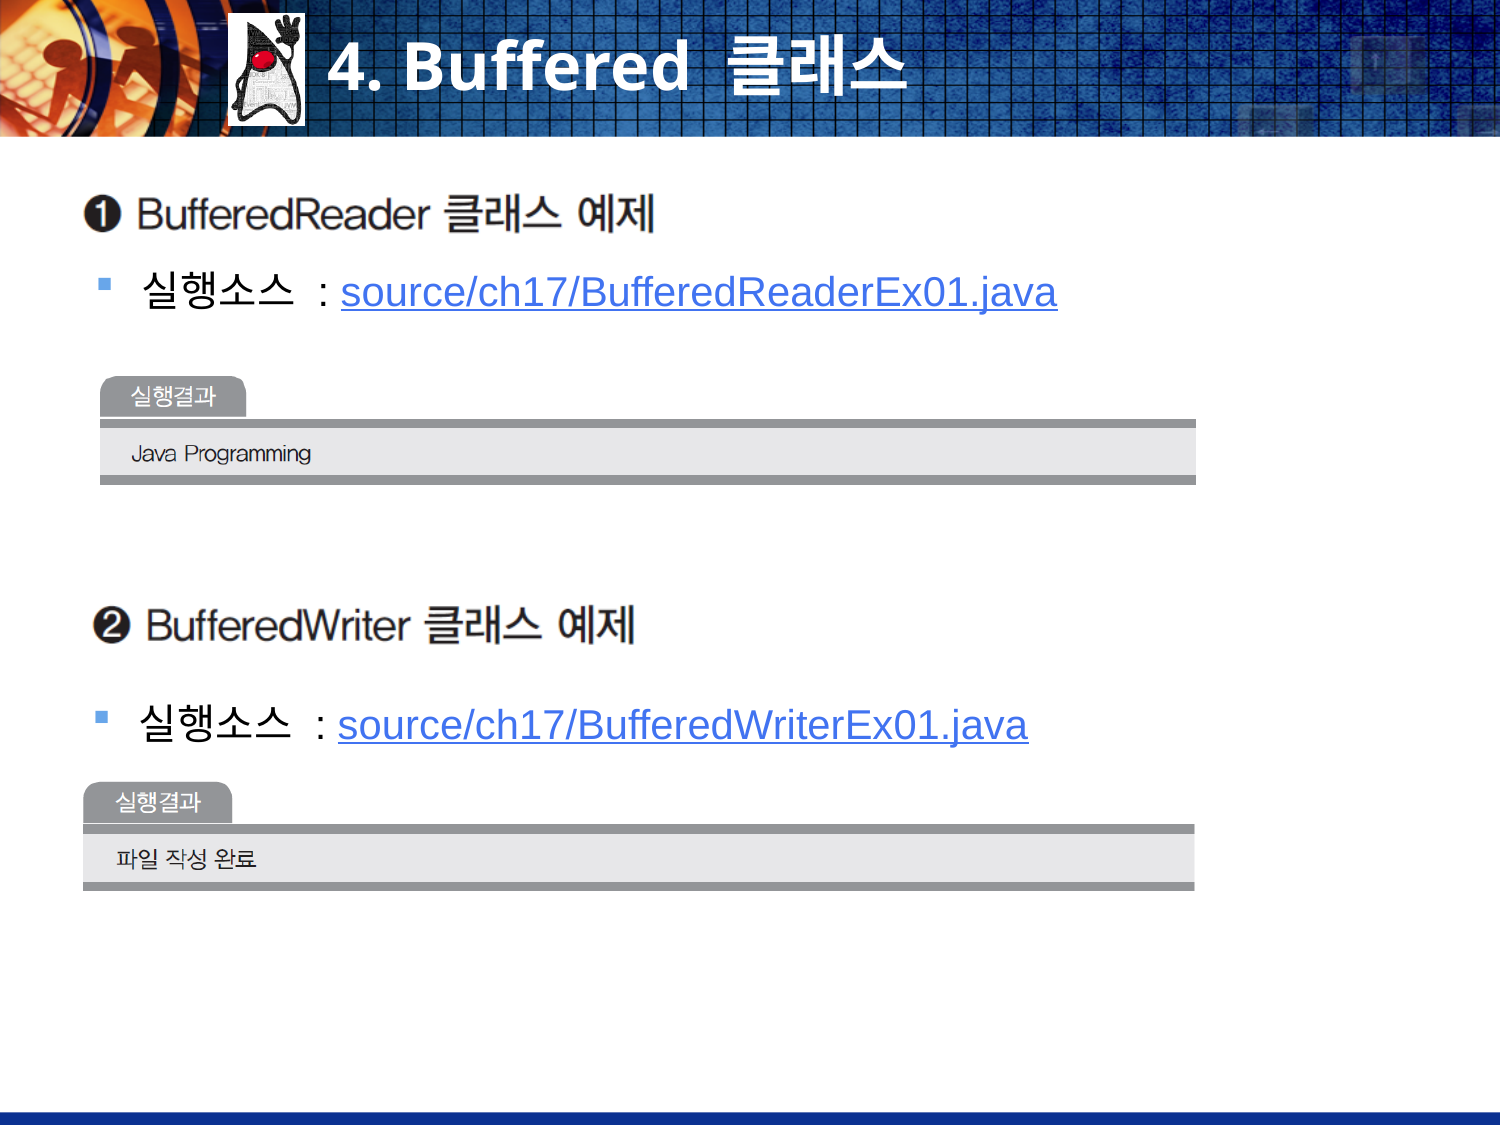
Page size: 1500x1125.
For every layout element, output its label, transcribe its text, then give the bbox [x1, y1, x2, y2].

picture [88, 369, 1205, 493]
text_box 실행소스 : source/ch17/BufferedWriterEx01.java [2, 690, 1353, 774]
picture [71, 772, 1205, 906]
title 4. Buffered 클래스 [312, 17, 1388, 111]
picture [0, 0, 1500, 138]
picture [71, 179, 774, 255]
picture [71, 589, 774, 665]
text_box 실행소스 : source/ch17/BufferedReaderEx01.java [5, 257, 1356, 341]
